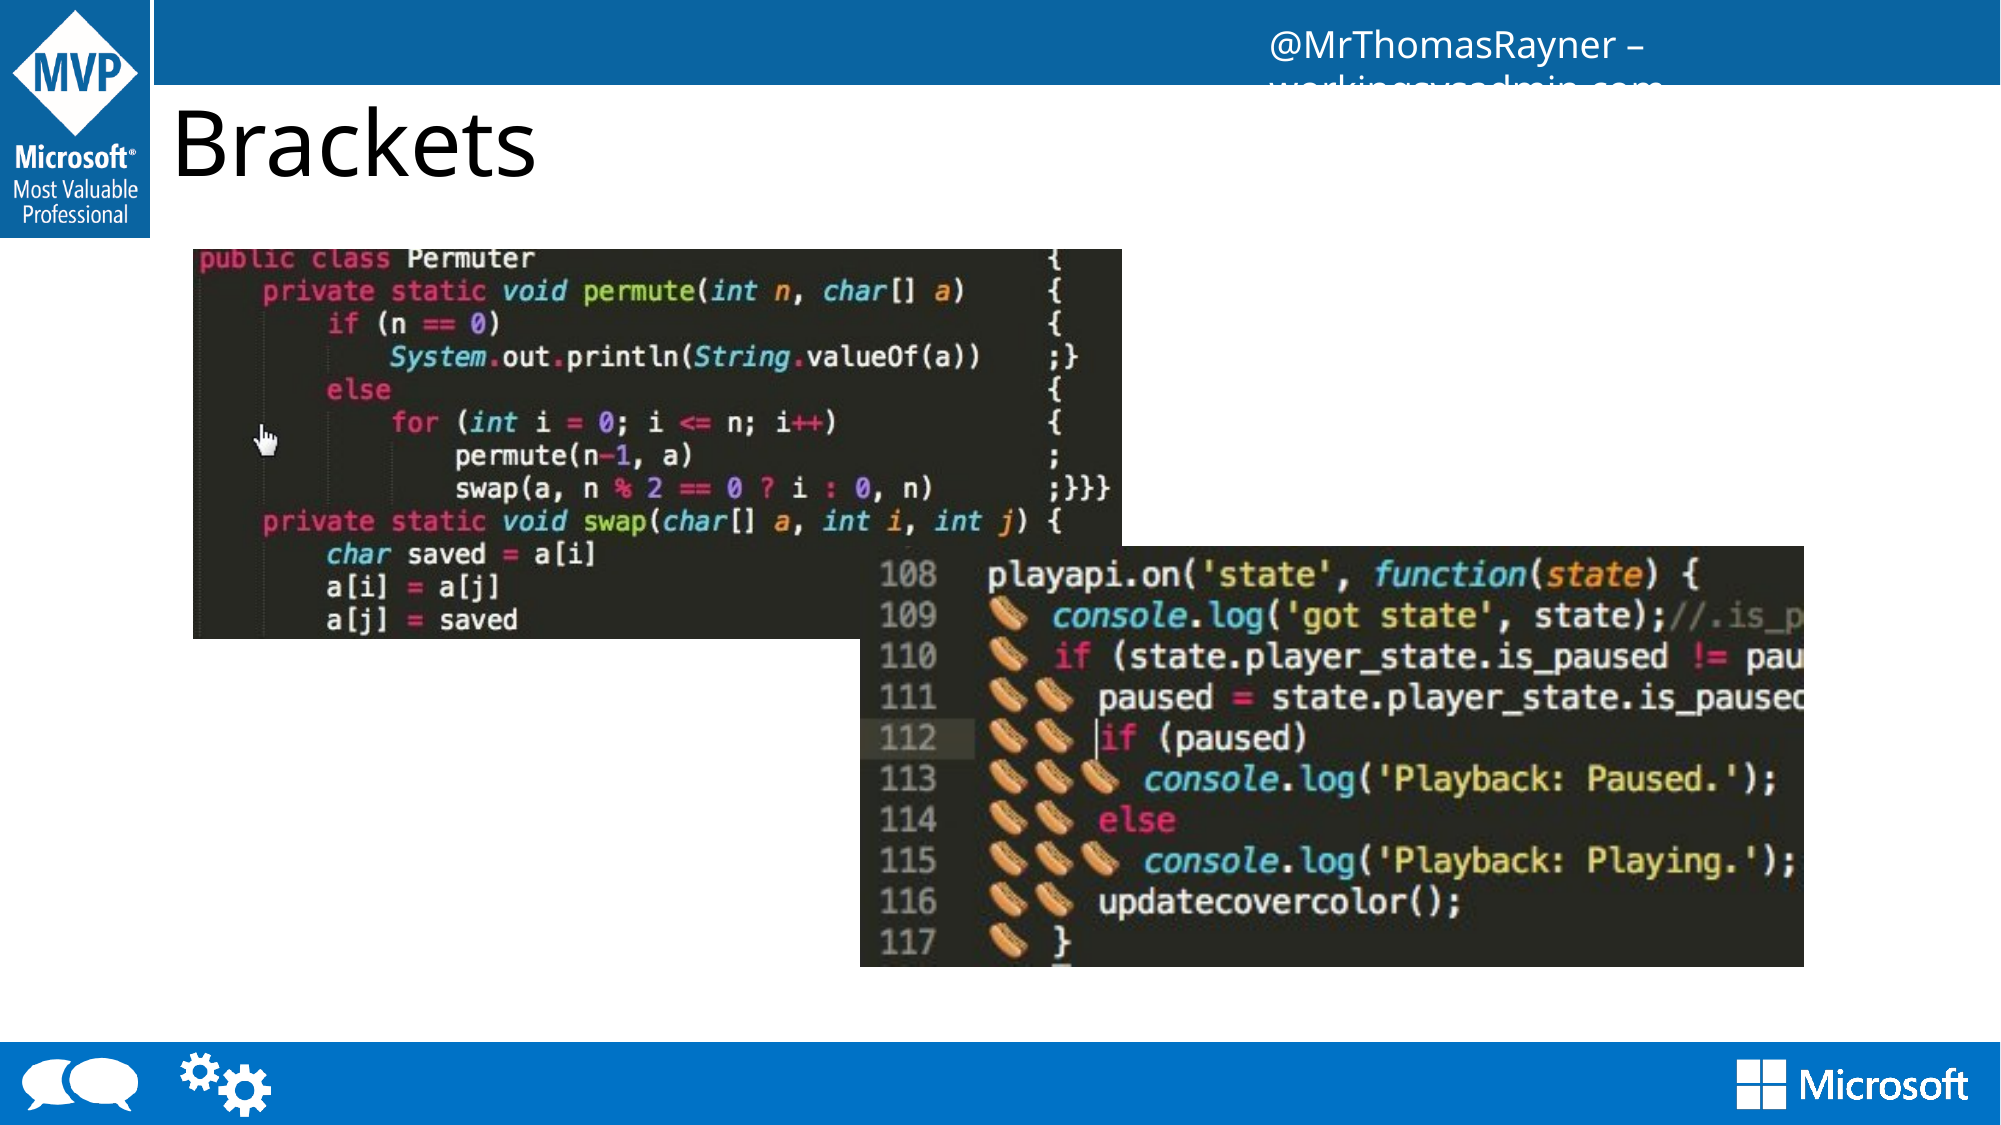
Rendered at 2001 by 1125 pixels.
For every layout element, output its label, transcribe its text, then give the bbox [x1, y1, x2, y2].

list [193, 249, 1122, 639]
title Brackets [155, 90, 1863, 278]
picture [860, 545, 1804, 967]
picture [22, 1026, 138, 1125]
picture [1704, 1029, 2000, 1125]
picture [0, 0, 150, 238]
picture [180, 1039, 271, 1125]
